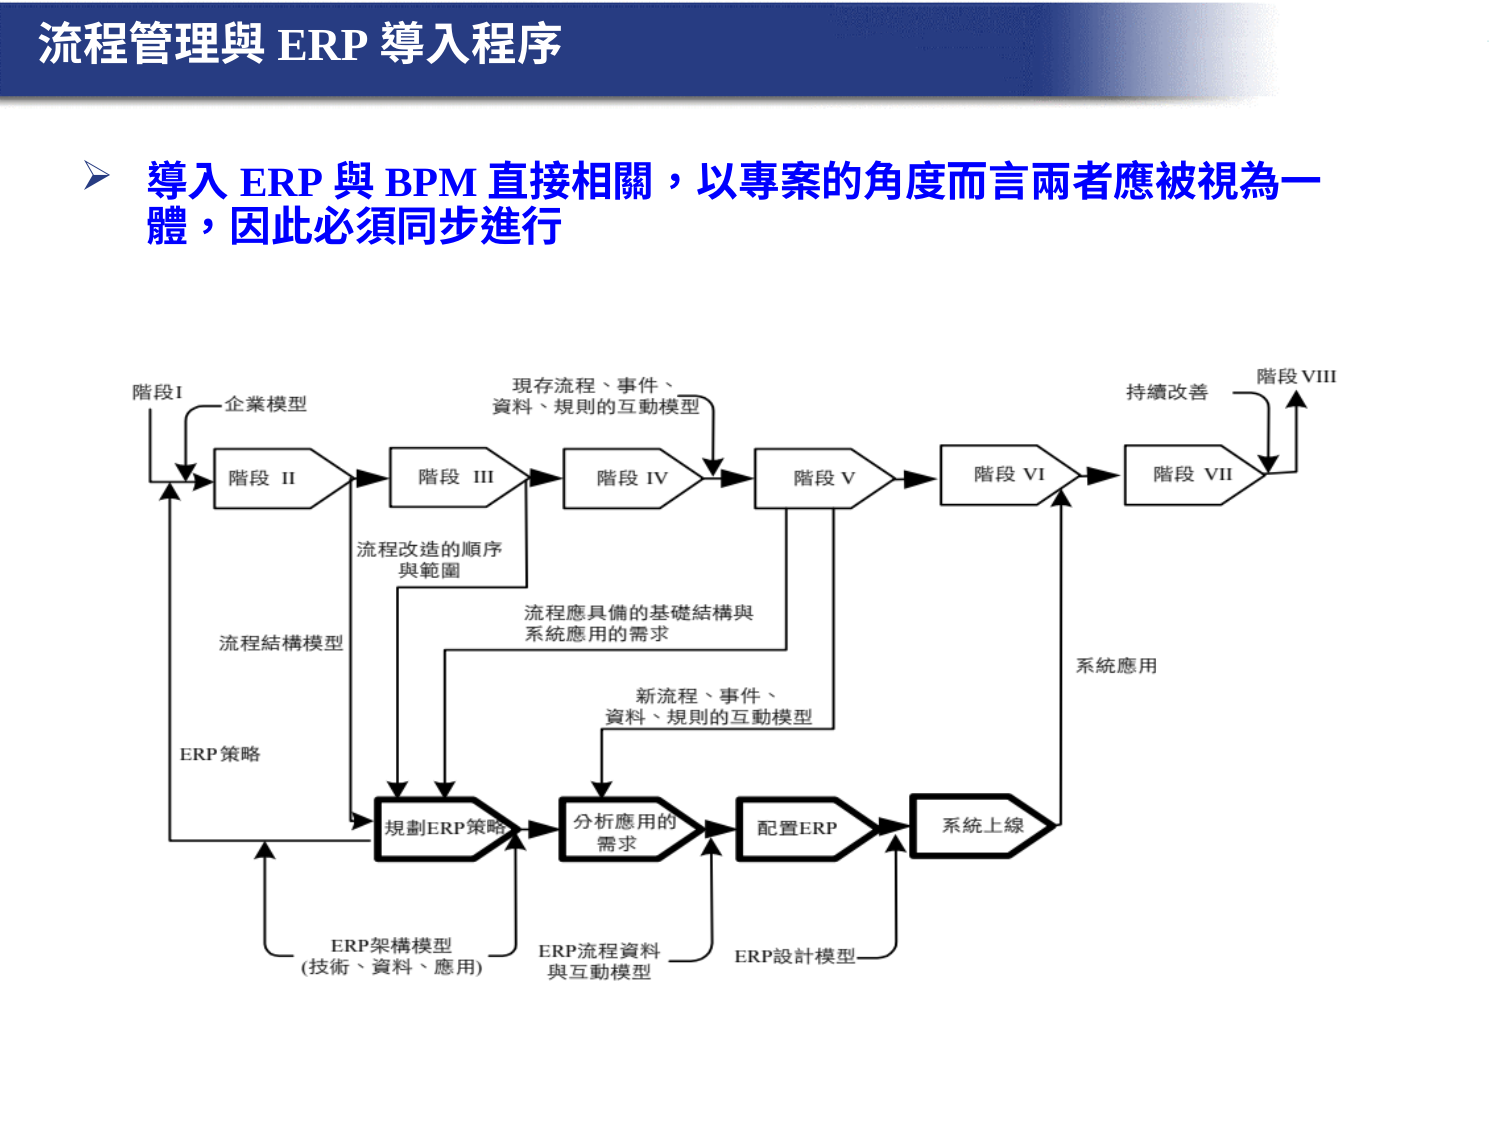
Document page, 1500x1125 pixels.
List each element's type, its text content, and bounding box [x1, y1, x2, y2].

list 導入ERP與BPM直接相關，以專案的角度而言兩者應被視為一體，因此必須同步進行 [80, 160, 1381, 256]
picture [92, 323, 1369, 1005]
title 流程管理與ERP導入程序 [37, 0, 1163, 93]
picture [0, 0, 1500, 114]
